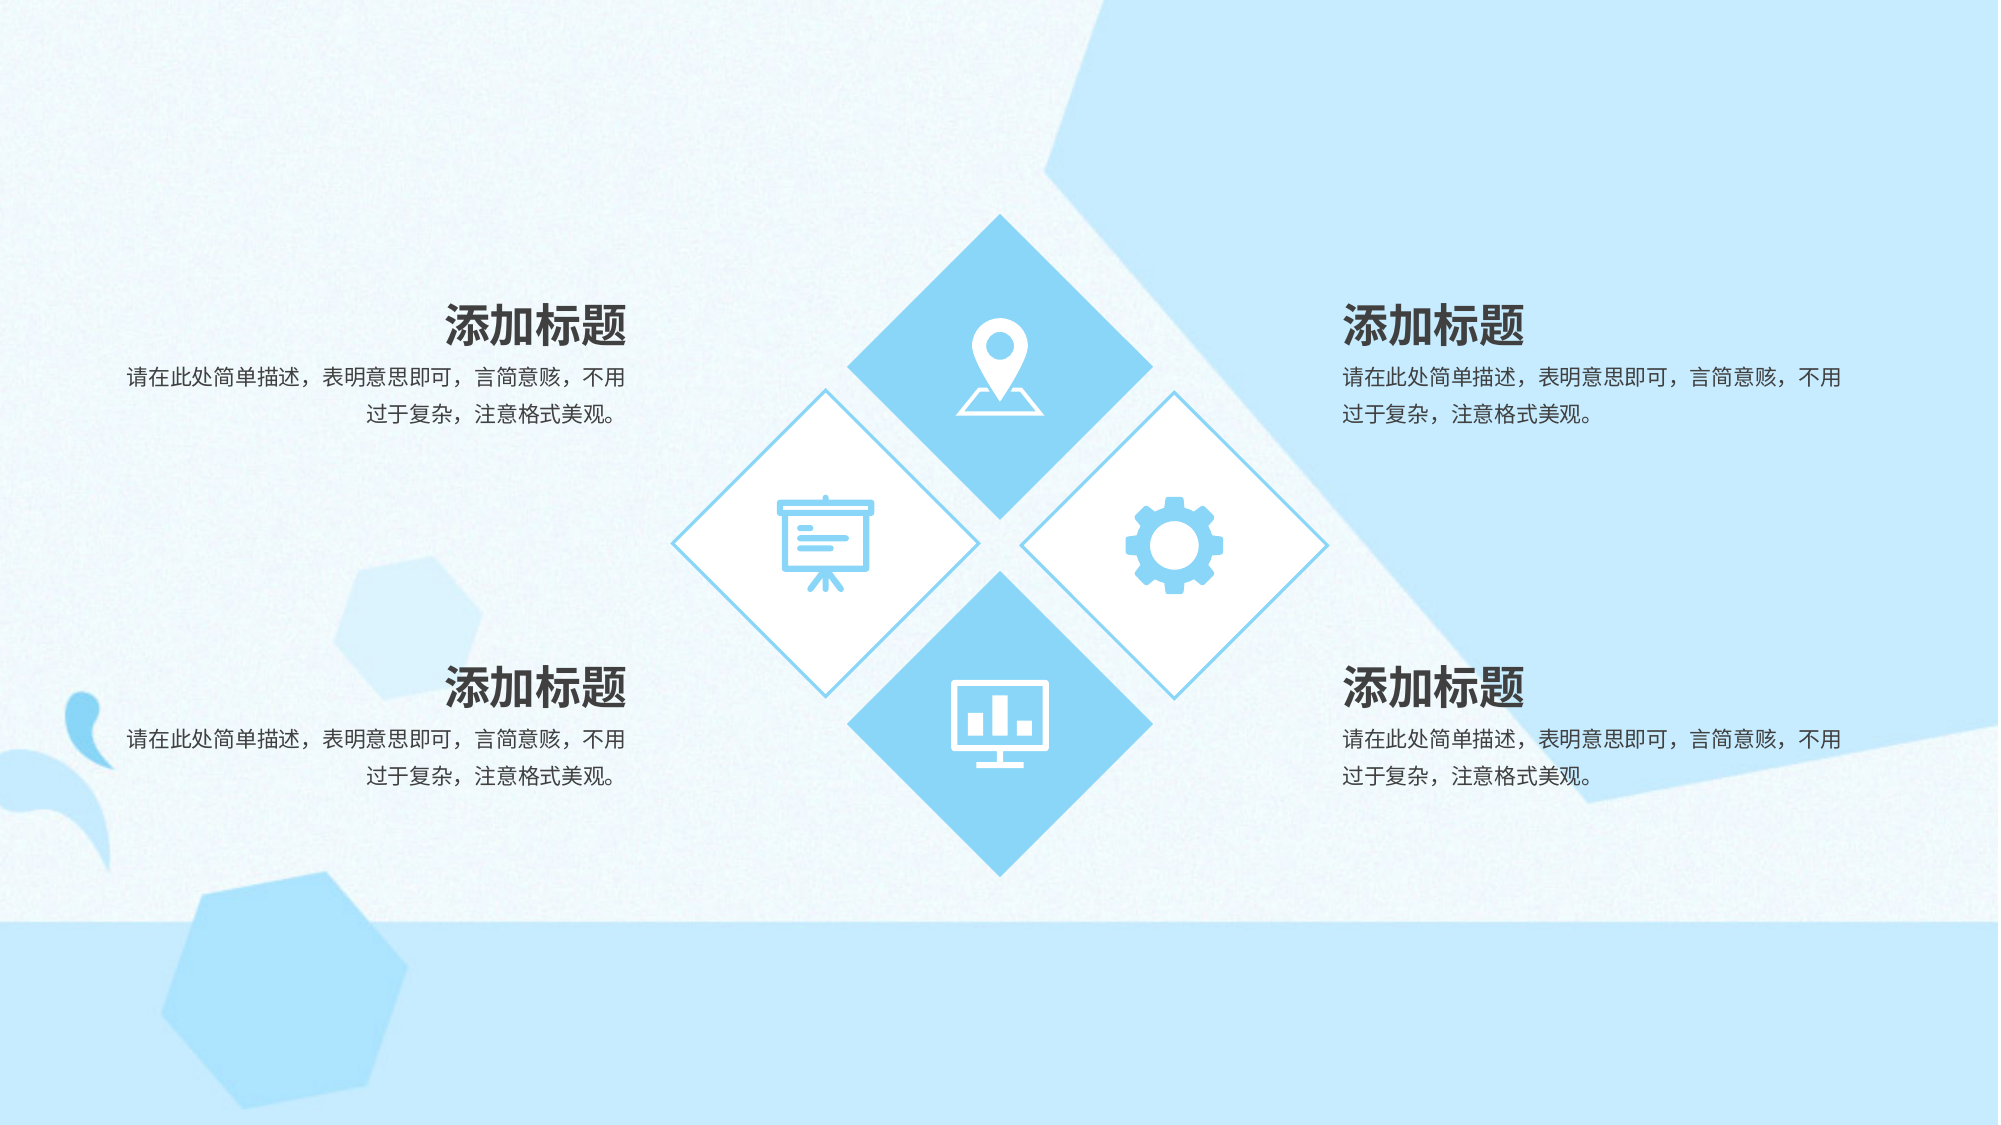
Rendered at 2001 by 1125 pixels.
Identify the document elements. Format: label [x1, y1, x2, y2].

text_box [94, 288, 643, 436]
text_box [94, 650, 643, 798]
picture [0, 0, 1998, 1125]
text_box [672, 213, 1328, 878]
text_box [1327, 288, 1876, 432]
text_box [1327, 650, 1876, 794]
